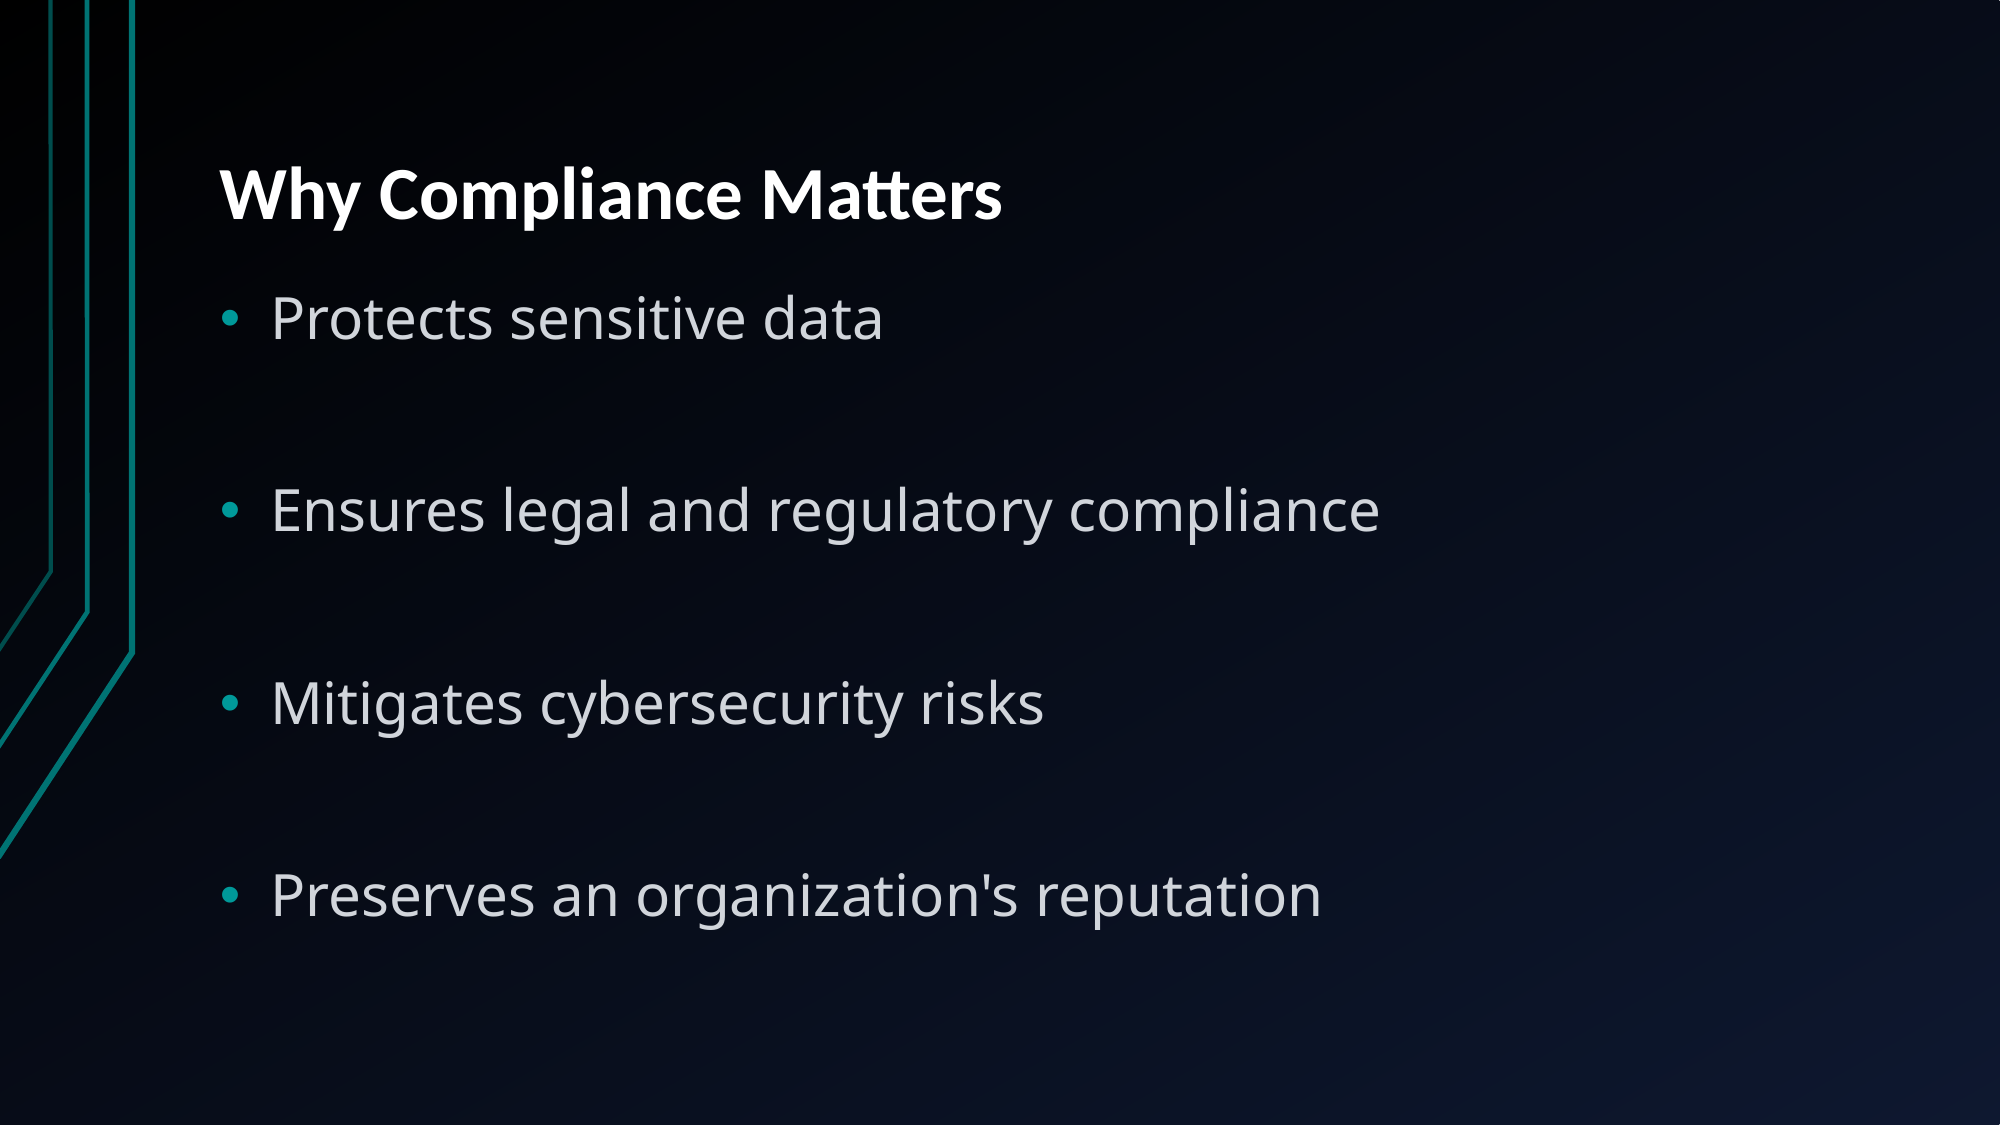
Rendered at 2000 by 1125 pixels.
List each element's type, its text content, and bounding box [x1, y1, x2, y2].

title Why Compliance Matters [199, 45, 1900, 246]
list Protects sensitive data Ensures legal and regulatory compliance Mitigates cybersecurity risks Preserves an organization's reputation [199, 278, 1900, 1011]
